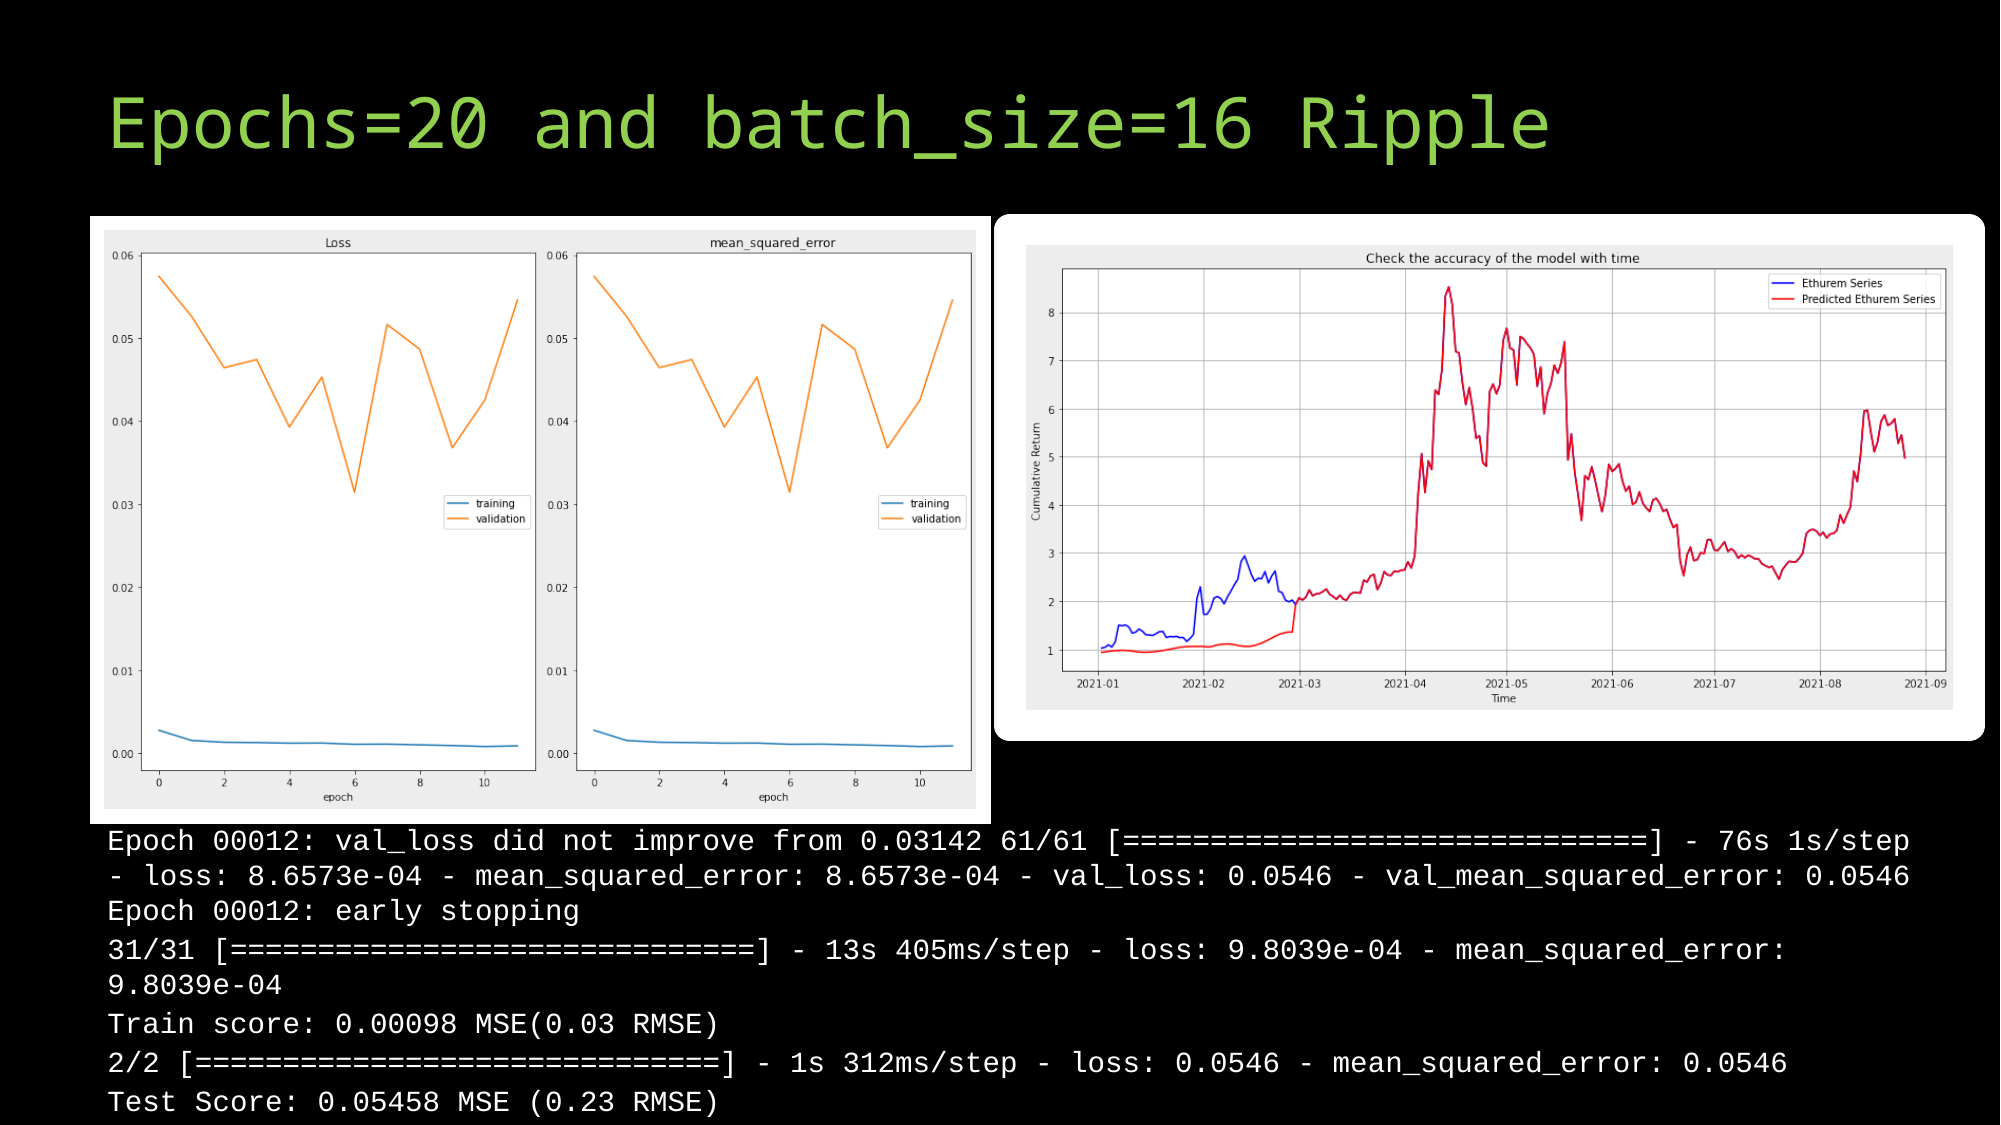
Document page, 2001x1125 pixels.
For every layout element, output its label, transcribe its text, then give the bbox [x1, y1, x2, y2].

list Epoch 00012: val_loss did not improve from 0.03142 61/61 [==============================] - 76s 1s/step - loss: 8.6573e-04 - mean_squared_error: 8.6573e-04 - val_loss: 0.0546 - val_mean_squared_error: 0.0546 Epoch 00012: early stopping 31/31 [==============================] - 13s 405ms/step - loss: 9.8039e-04 - mean_squared_error: 9.8039e-04 Train score: 0.00098 MSE(0.03 RMSE) 2/2 [==============================] - 1s 312ms/step - loss: 0.0546 - mean_squared_error: 0.0546 Test Score: 0.05458 MSE (0.23 RMSE) [92, 813, 1954, 1039]
picture [1025, 245, 1954, 711]
title Epochs=20 and batch_size=16 Ripple [92, 0, 1750, 172]
picture [104, 230, 977, 810]
